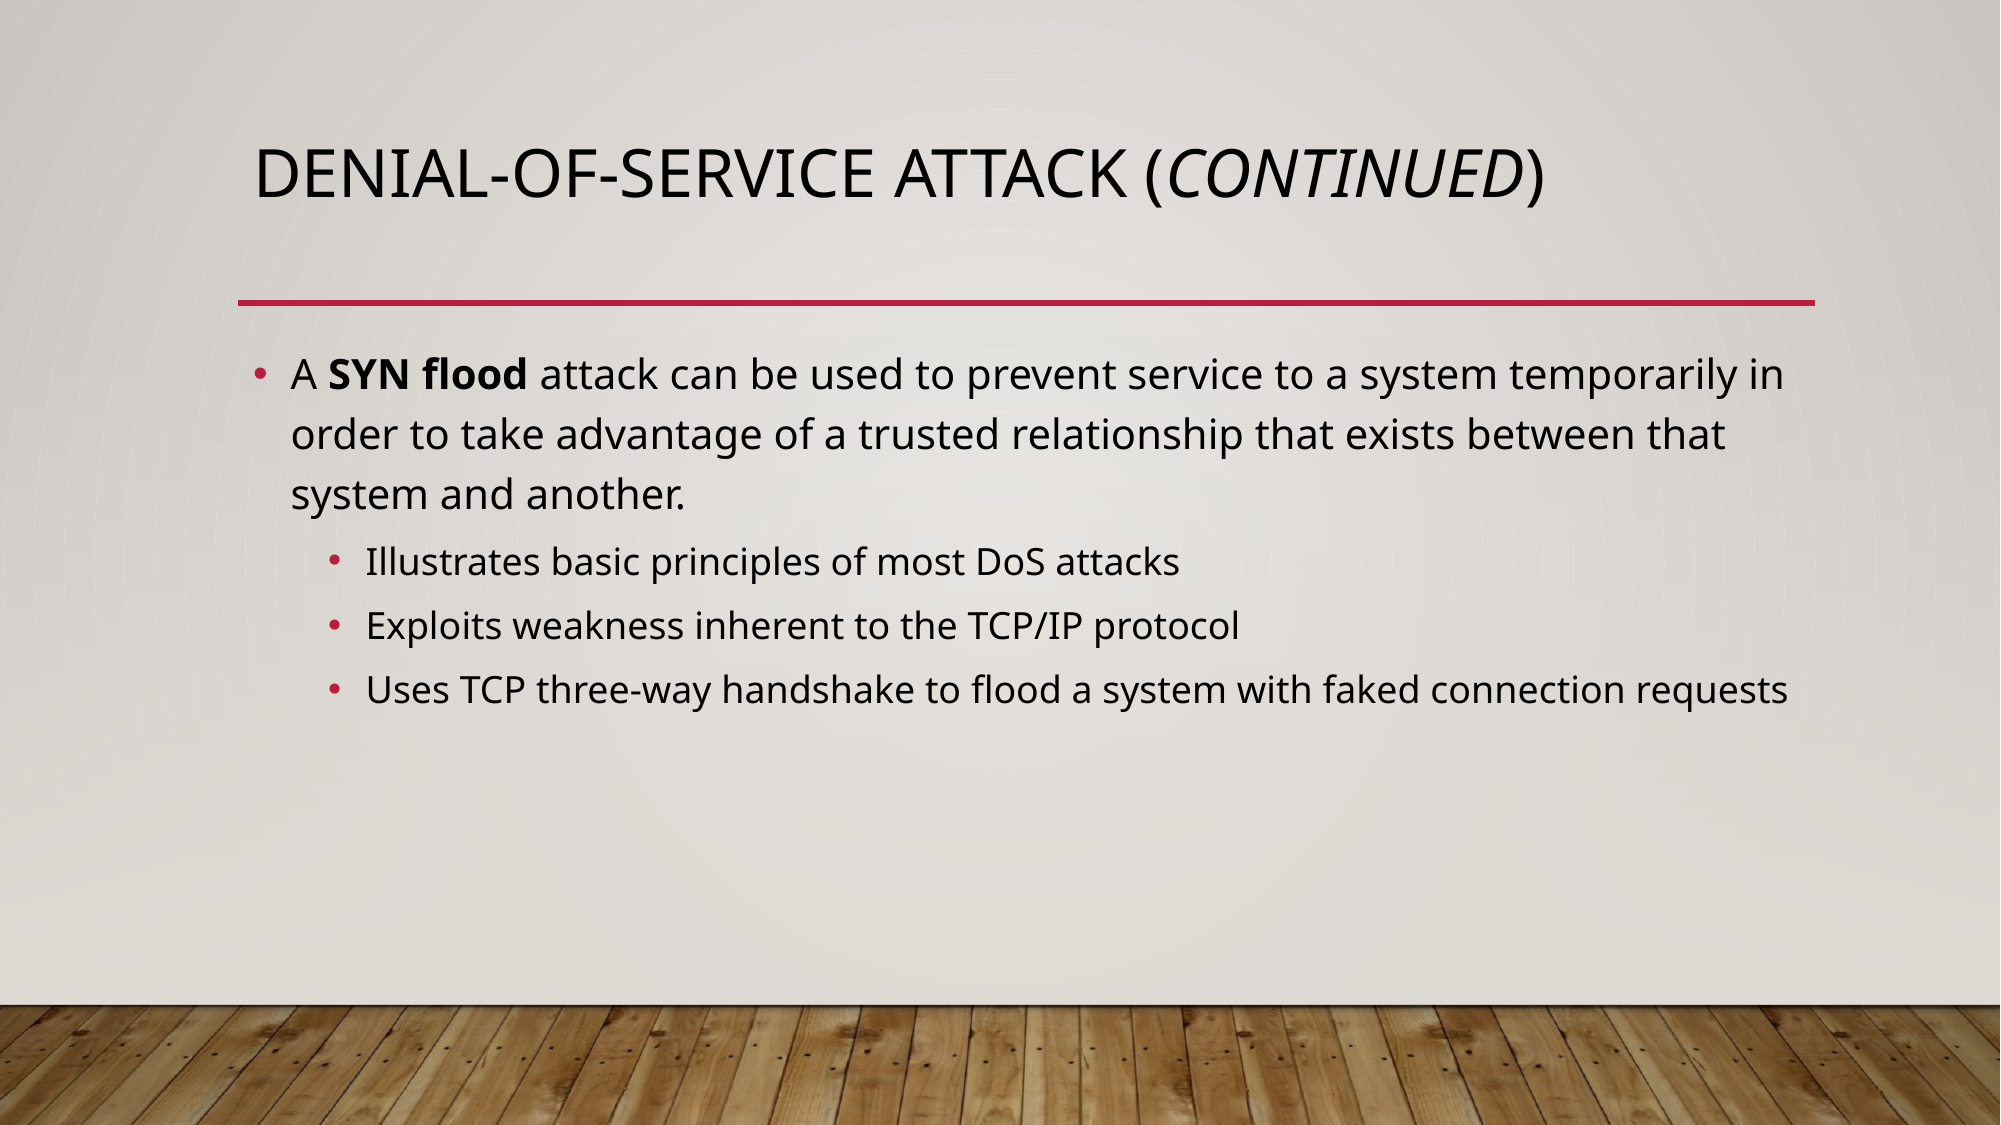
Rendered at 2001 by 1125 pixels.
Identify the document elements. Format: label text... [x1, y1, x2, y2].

title Denial-of-Service Attack (continued) [238, 131, 1814, 305]
picture [0, 1005, 2000, 1125]
list A SYN flood attack can be used to prevent service to a system temporarily in order to take advantage of a trusted relationship that exists between that system and another. Illustrates basic principles of most DoS attacks Exploits weakness inherent to the TCP/IP protocol Uses TCP three-way handshake to flood a system with faked connection requests [238, 330, 1814, 897]
